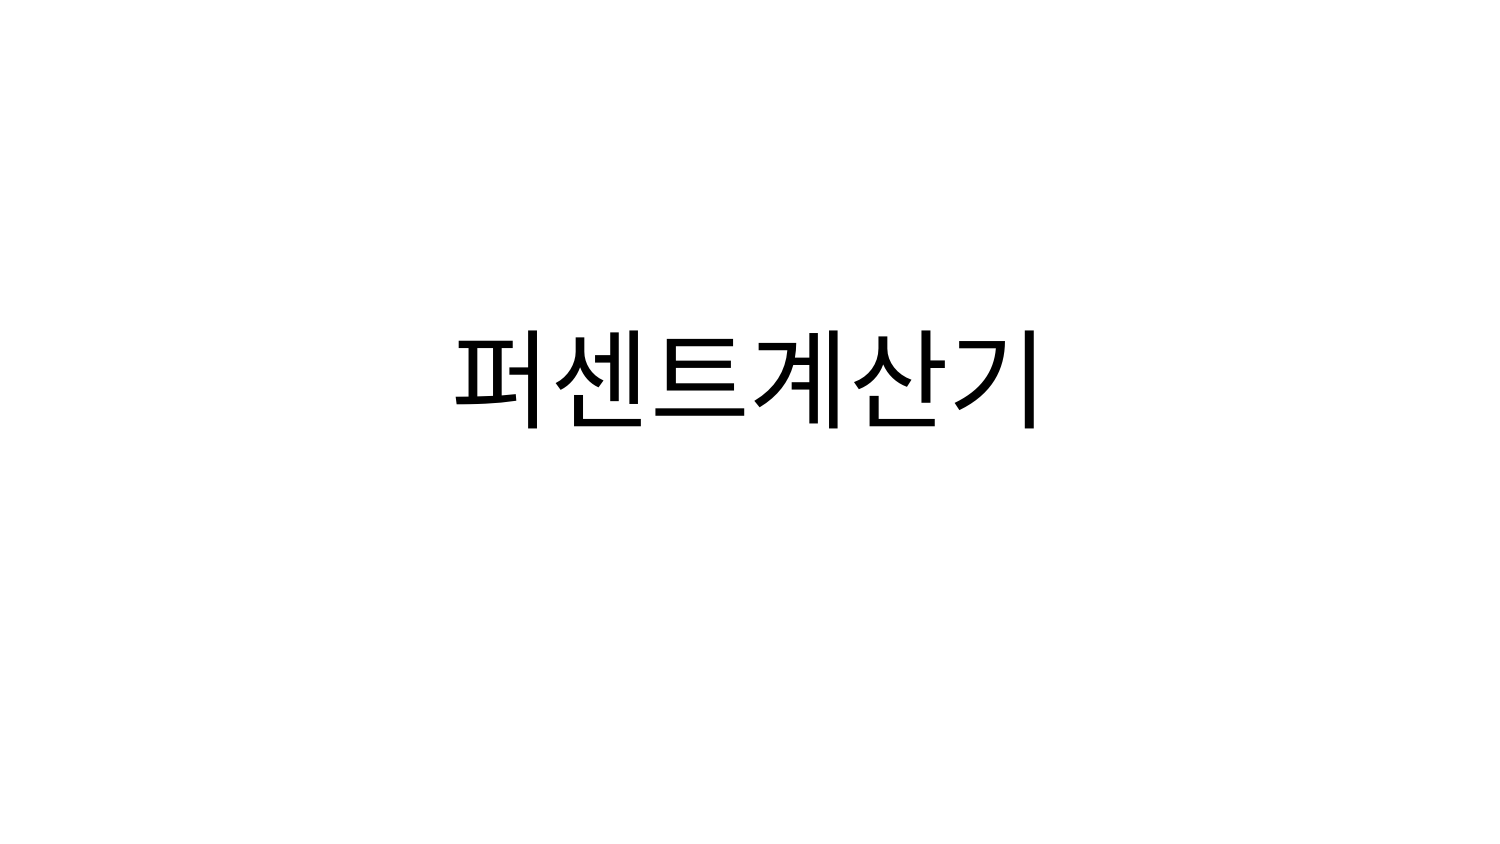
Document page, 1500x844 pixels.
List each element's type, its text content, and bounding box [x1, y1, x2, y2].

title 퍼센트계산기 [51, 287, 1449, 459]
